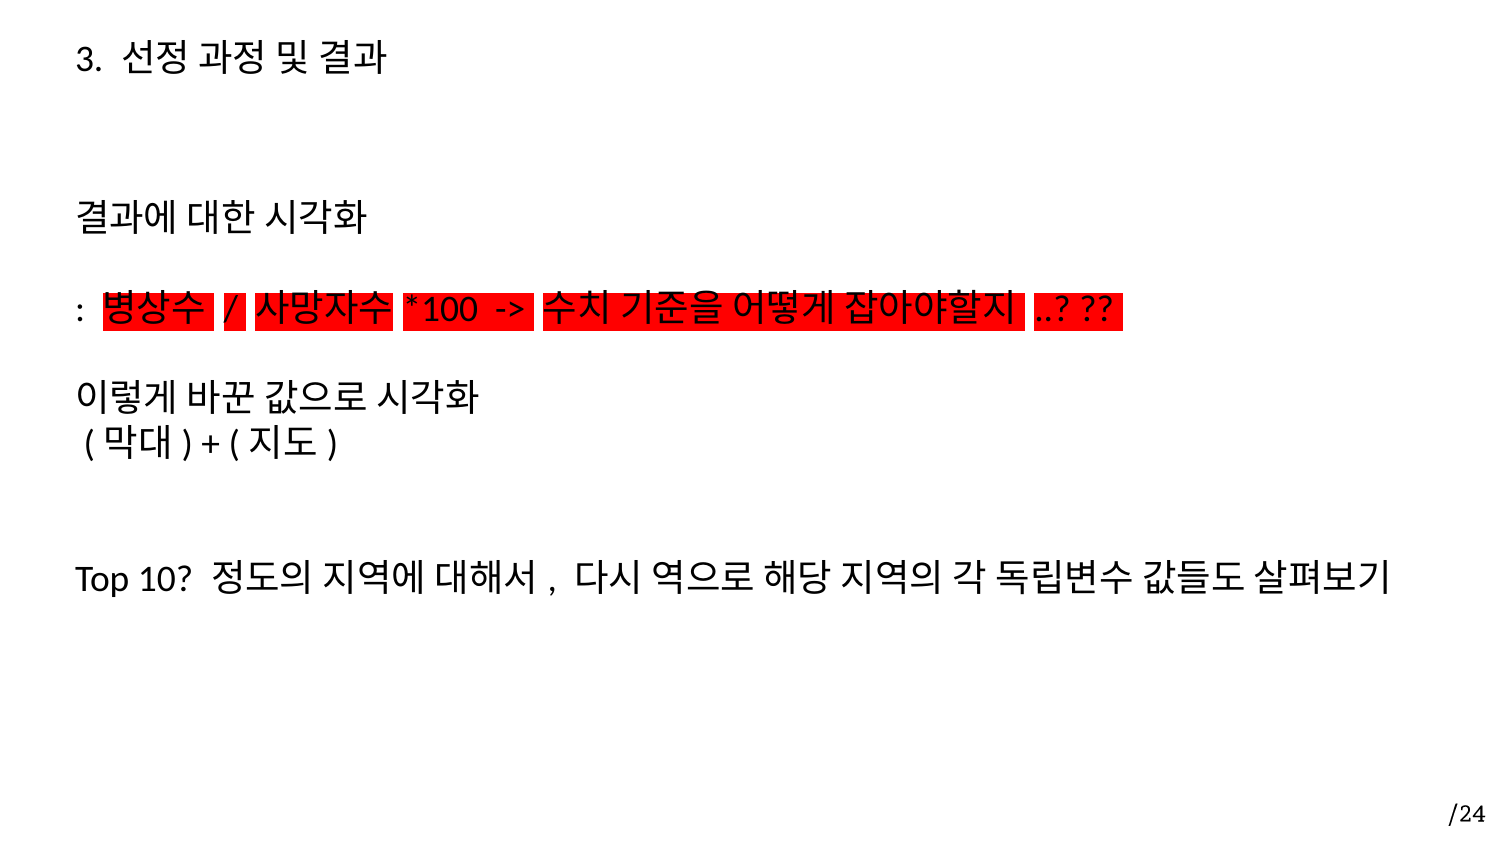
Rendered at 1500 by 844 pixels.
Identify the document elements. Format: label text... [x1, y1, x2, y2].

picture [1447, 802, 1498, 826]
title 3. 선정 과정 및 결과 [75, 33, 1425, 194]
list 결과에 대한 시각화 : 병상수 / 사망자수*100 -> 수치 기준을 어떻게 잡아야할지 ..? ?? 이렇게 바꾼 값으로 시각화 (막대) + (지도) Top 10? 정도의 지역에 대해서, 다시 역으로 해당 지역의 각 독립변수 값들도 살펴보기 [75, 194, 1425, 735]
